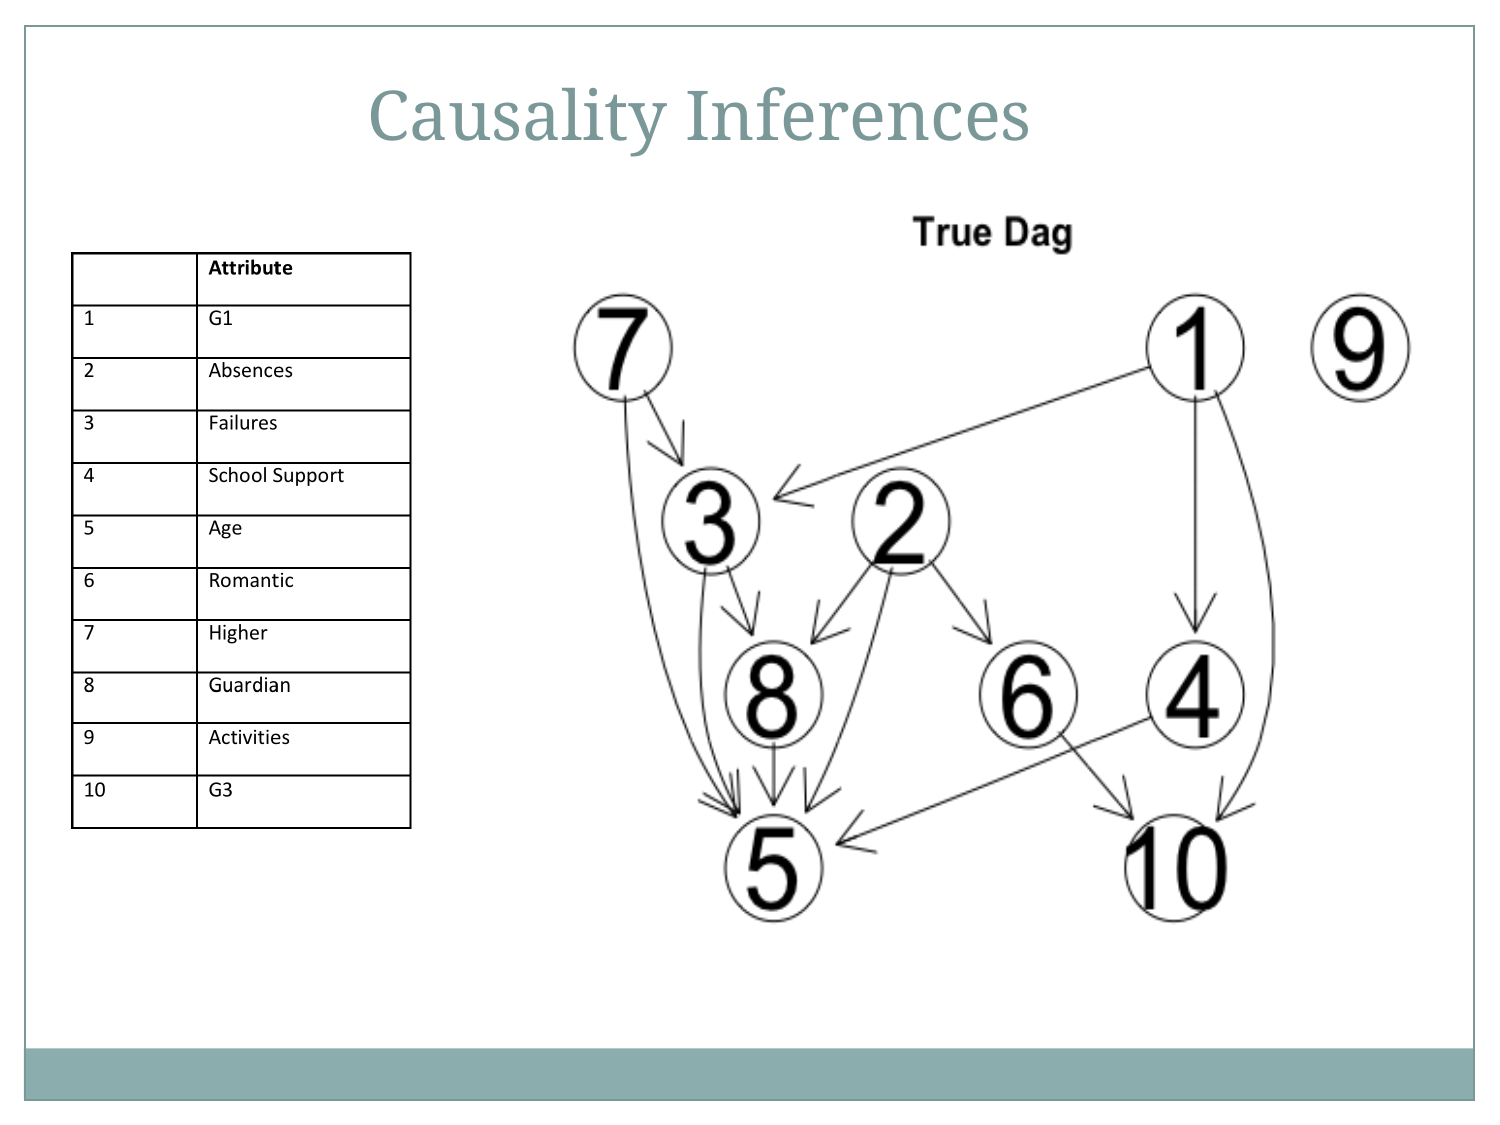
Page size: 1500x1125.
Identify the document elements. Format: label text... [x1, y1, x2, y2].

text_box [70, 251, 521, 879]
title Causality Inferences [0, 37, 1400, 162]
picture [528, 188, 1460, 965]
